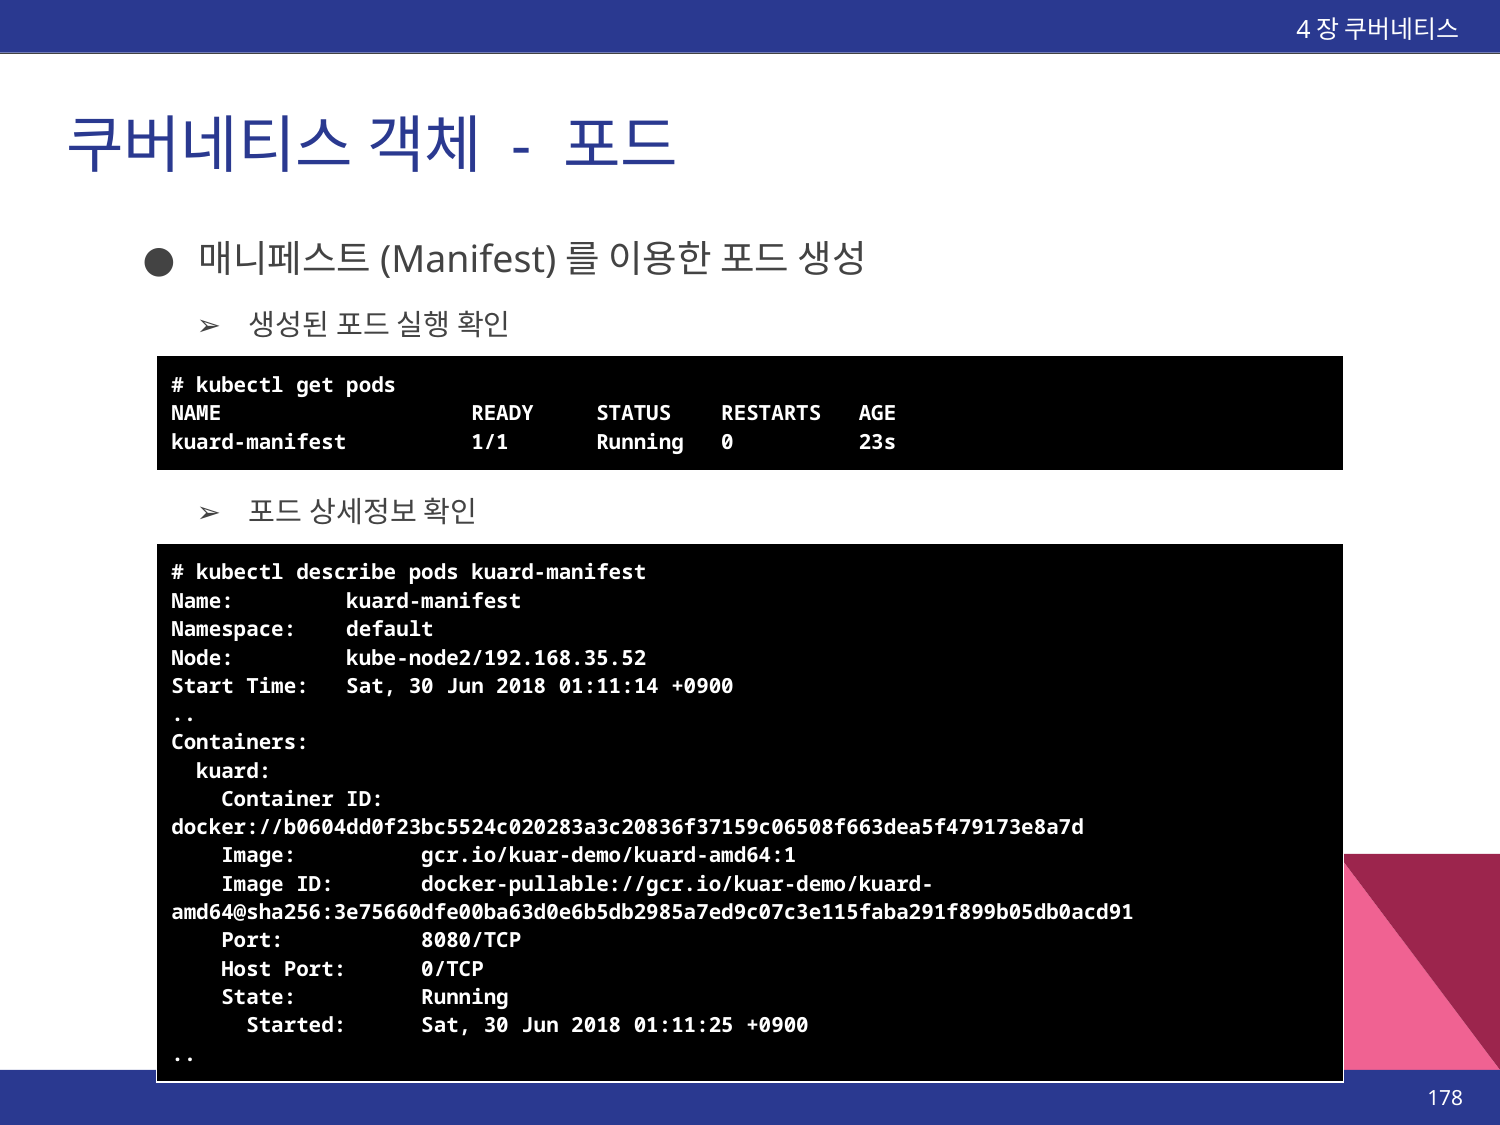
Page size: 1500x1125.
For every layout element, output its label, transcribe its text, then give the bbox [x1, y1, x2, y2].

list 매니페스트(Manifest)를 이용한 포드 생성 [108, 213, 1417, 281]
slide_number ‹#› [1387, 1071, 1478, 1125]
table_header # kubectl describe pods kuard-manifest Name: kuard-manifest Namespace: default Node: kube-node2/192.168.35.52 Start Time: Sat, 30 Jun 2018 01:11:14 +0900 .. Containers: kuard: Container ID: docker://b0604dd0f23bc5524c020283a3c20836f37159c06508f663dea5f479173e8a7d Image: gcr.io/kuar-demo/kuard-amd64:1 Image ID: docker-pullable://gcr.io/kuar-demo/kuard-amd64@sha256:3e75660dfe00ba63d0e6b5db2985a7ed9c07c3e115faba291f899b05db0acd91 Port: 8080/TCP Host Port: 0/TCP State: Running Started: Sat, 30 Jun 2018 01:11:25 +0900 .. [157, 544, 1343, 1081]
list 포드 상세정보 확인 [83, 473, 1392, 541]
title 쿠버네티스 객체 - 포드 [51, 89, 1449, 189]
table_header # kubectl get pods NAME READY STATUS RESTARTS AGE kuard-manifest 1/1 Running 0 23s [157, 356, 1343, 470]
list 생성된 포드 실행 확인 [83, 285, 1392, 354]
title 4장 쿠버네티스 [911, 0, 1475, 52]
